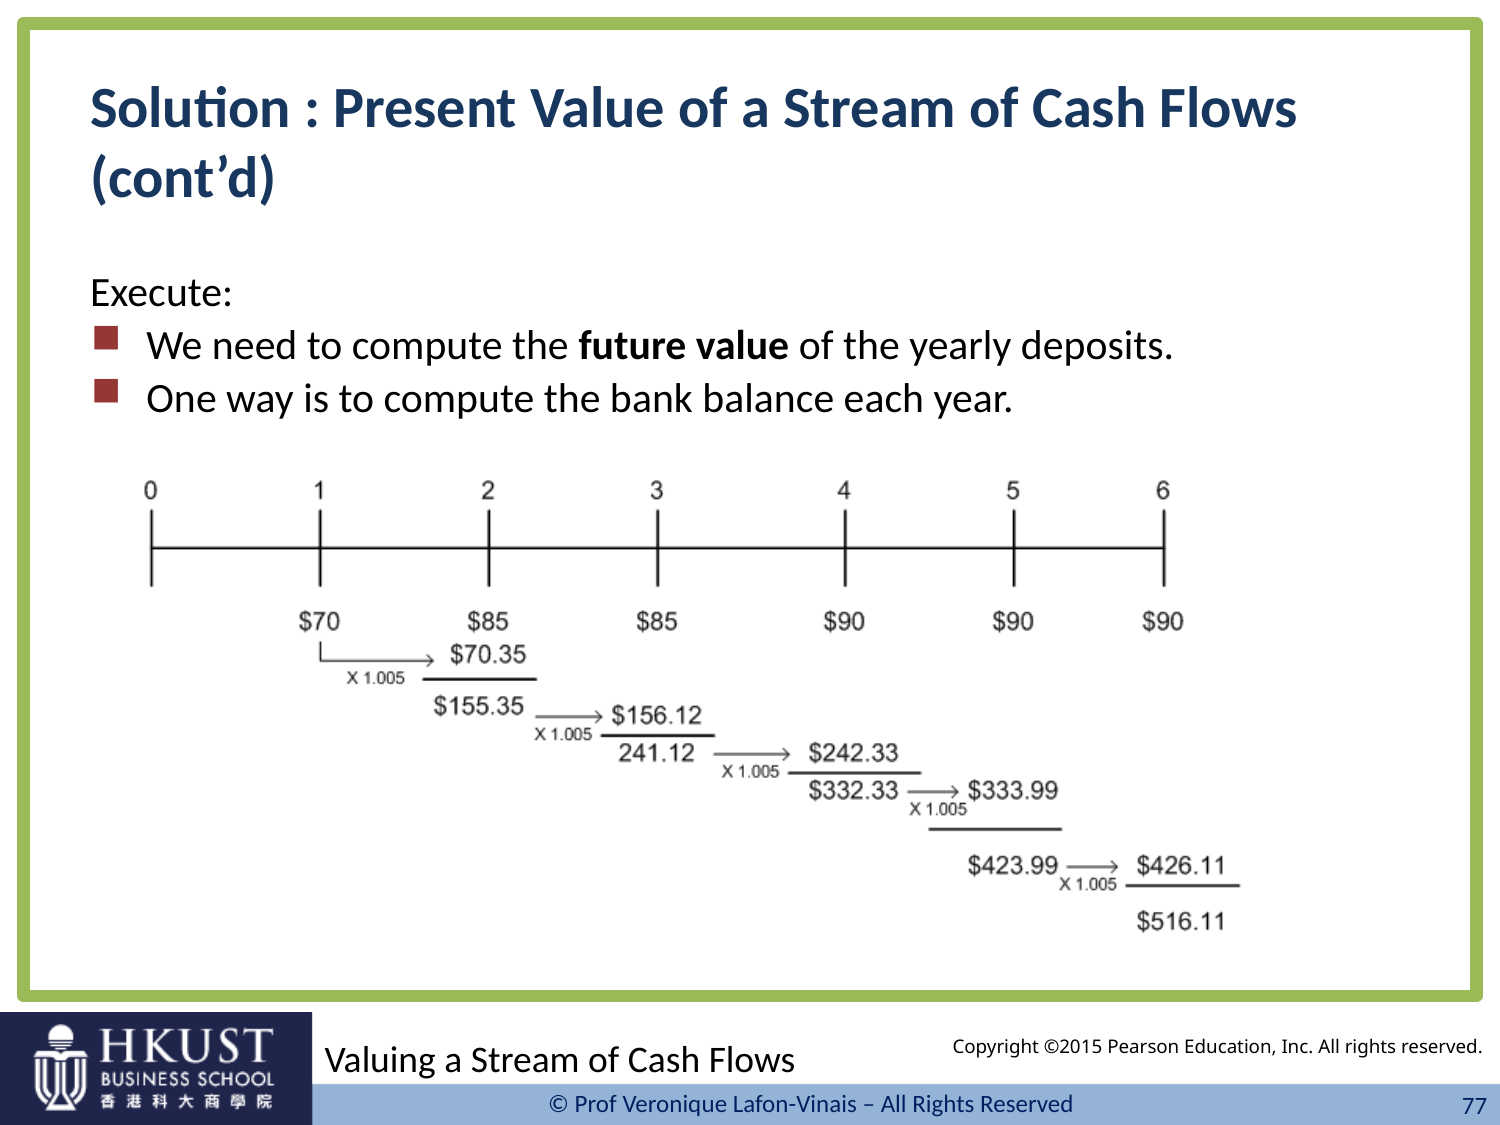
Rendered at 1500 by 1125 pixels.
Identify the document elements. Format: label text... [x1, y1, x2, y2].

text_box Copyright ©2015 Pearson Education, Inc. All rights reserved. [813, 1034, 1483, 1065]
picture [0, 1012, 1500, 1125]
title Solution : Present Value of a Stream of Cash Flows (cont’d) [74, 44, 1426, 233]
picture [112, 462, 1268, 962]
text_box Valuing a Stream of Cash Flows [309, 1027, 813, 1088]
slide_number 77 [1351, 1080, 1500, 1125]
list Execute: We need to compute the future value of the yearly deposits. One way is to compute the bank balance each year. [74, 262, 1426, 976]
